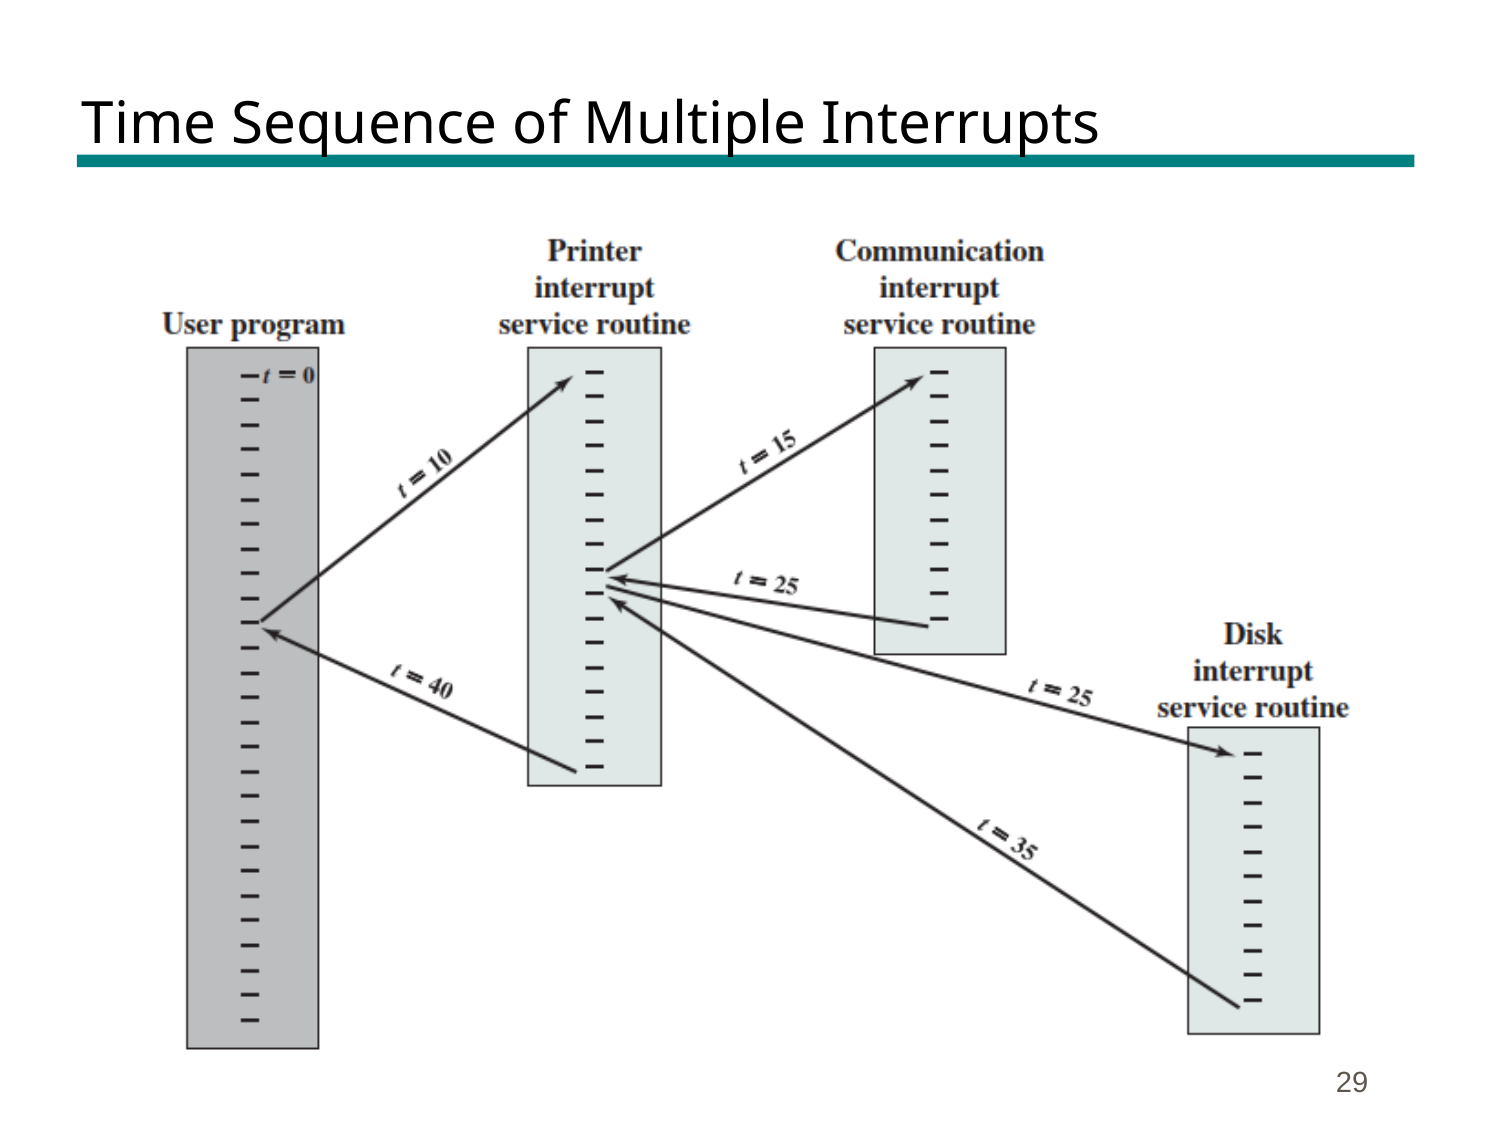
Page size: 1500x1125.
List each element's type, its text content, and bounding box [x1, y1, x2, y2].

slide_number 29 [1083, 1021, 1384, 1107]
picture [140, 213, 1360, 1059]
title Time Sequence of Multiple Interrupts [66, 24, 1413, 163]
